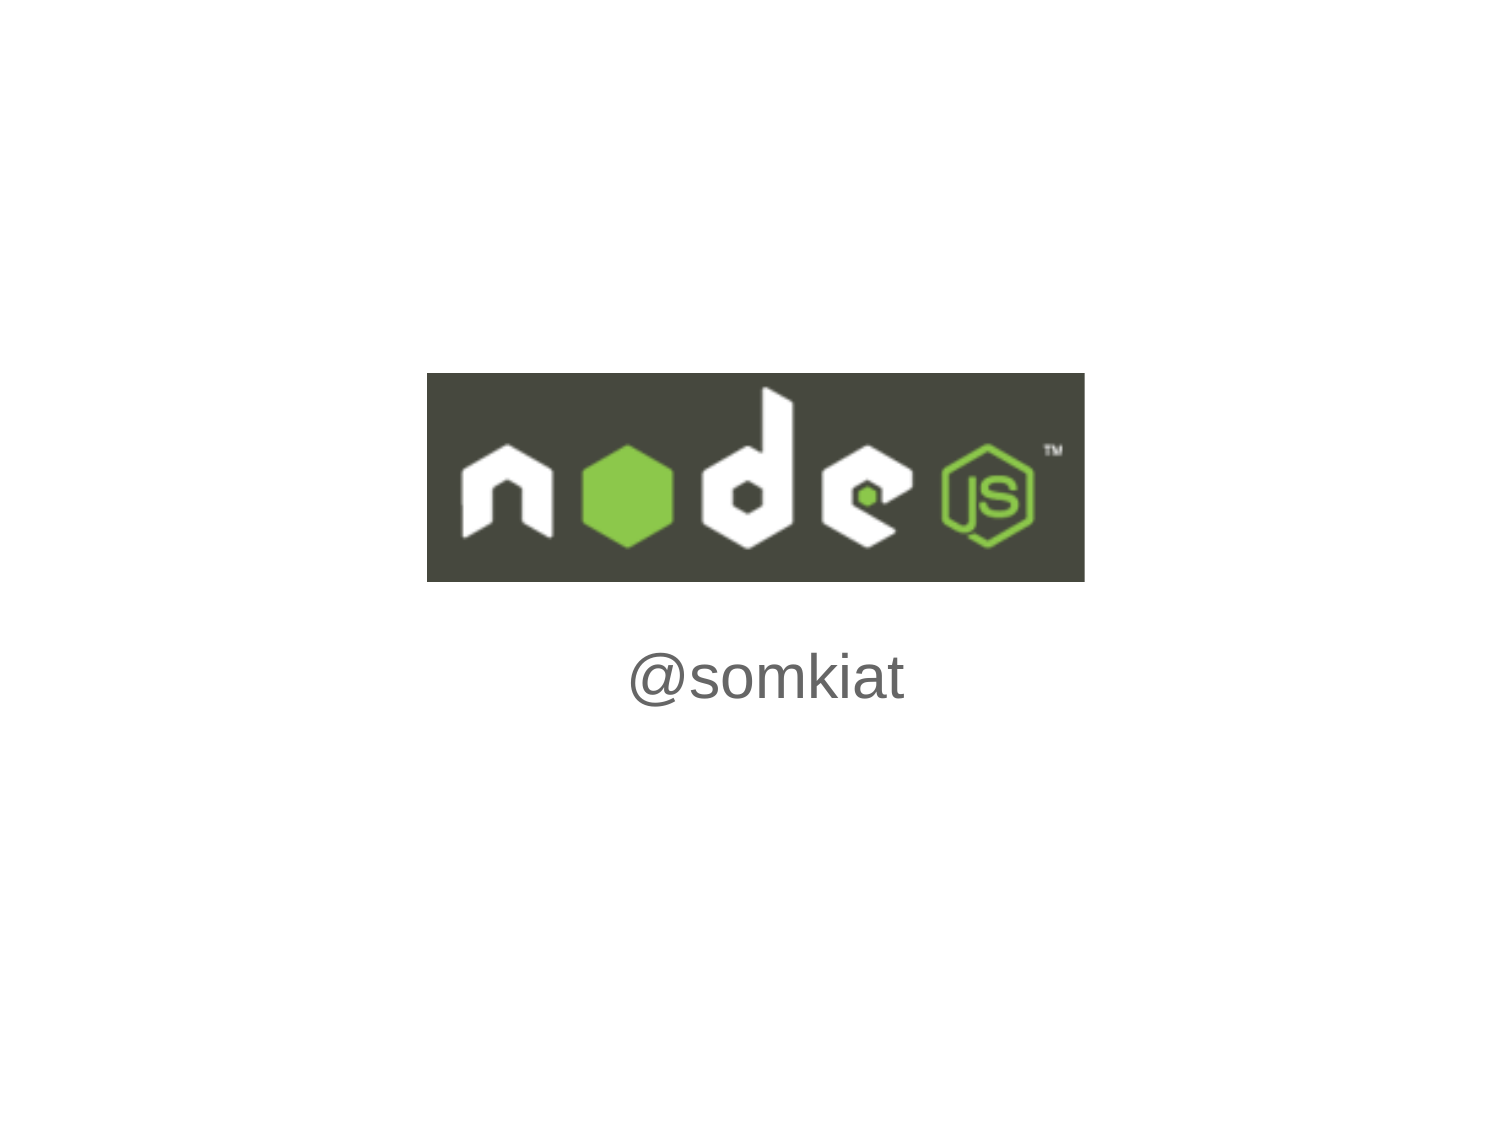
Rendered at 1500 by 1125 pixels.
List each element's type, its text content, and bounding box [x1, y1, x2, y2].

subtitle @somkiat [112, 621, 1388, 793]
text_box [427, 373, 1085, 582]
